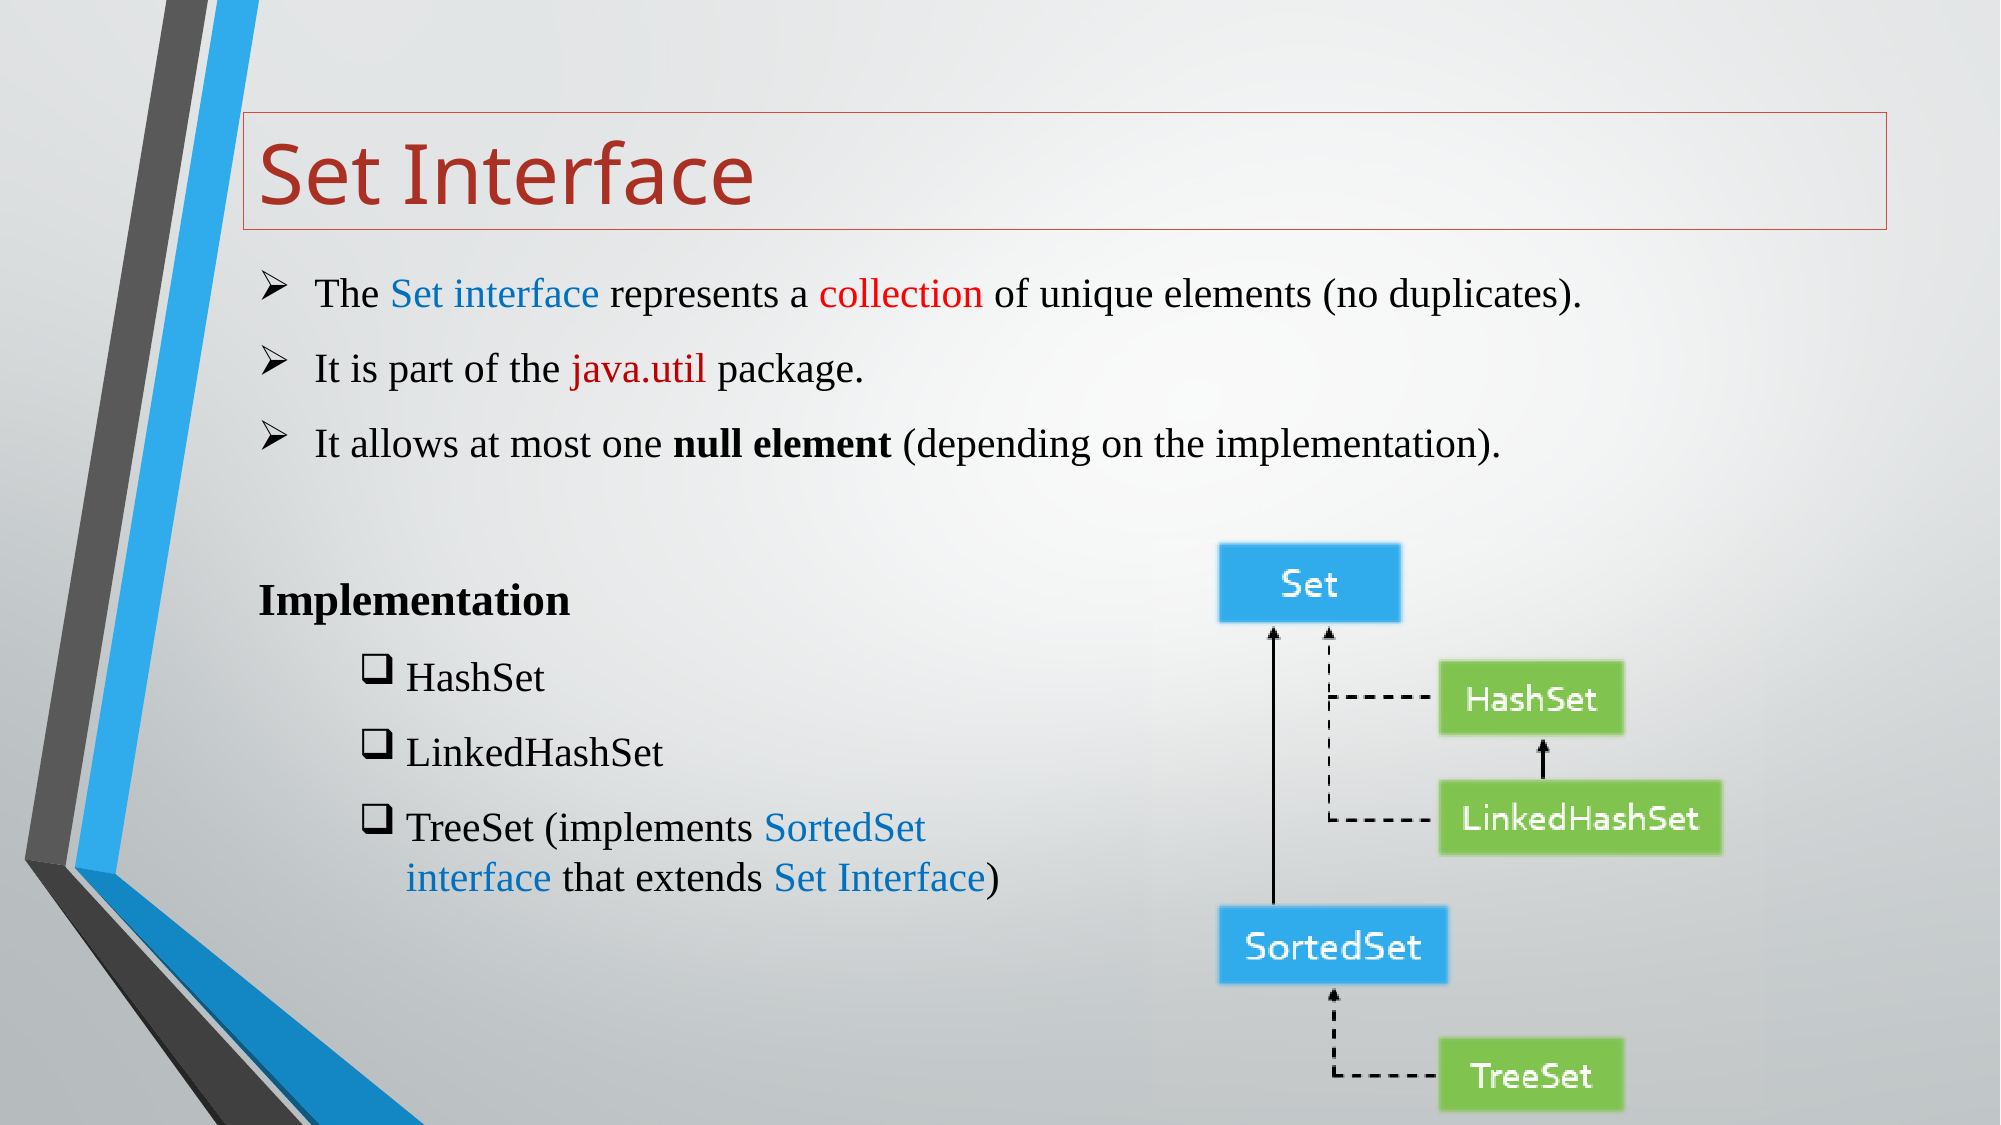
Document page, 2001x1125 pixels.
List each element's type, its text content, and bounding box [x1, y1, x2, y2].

text_box The Set interface represents a collection of unique elements (no duplicates). It is part of the java.util package. It allows at most one null element (depending on the implementation). [243, 258, 1887, 474]
title Set Interface [243, 112, 1887, 230]
text_box Implementation HashSet LinkedHashSet TreeSet (implements SortedSet interface that extends Set Interface) [243, 562, 1033, 908]
picture [1132, 520, 1783, 1125]
